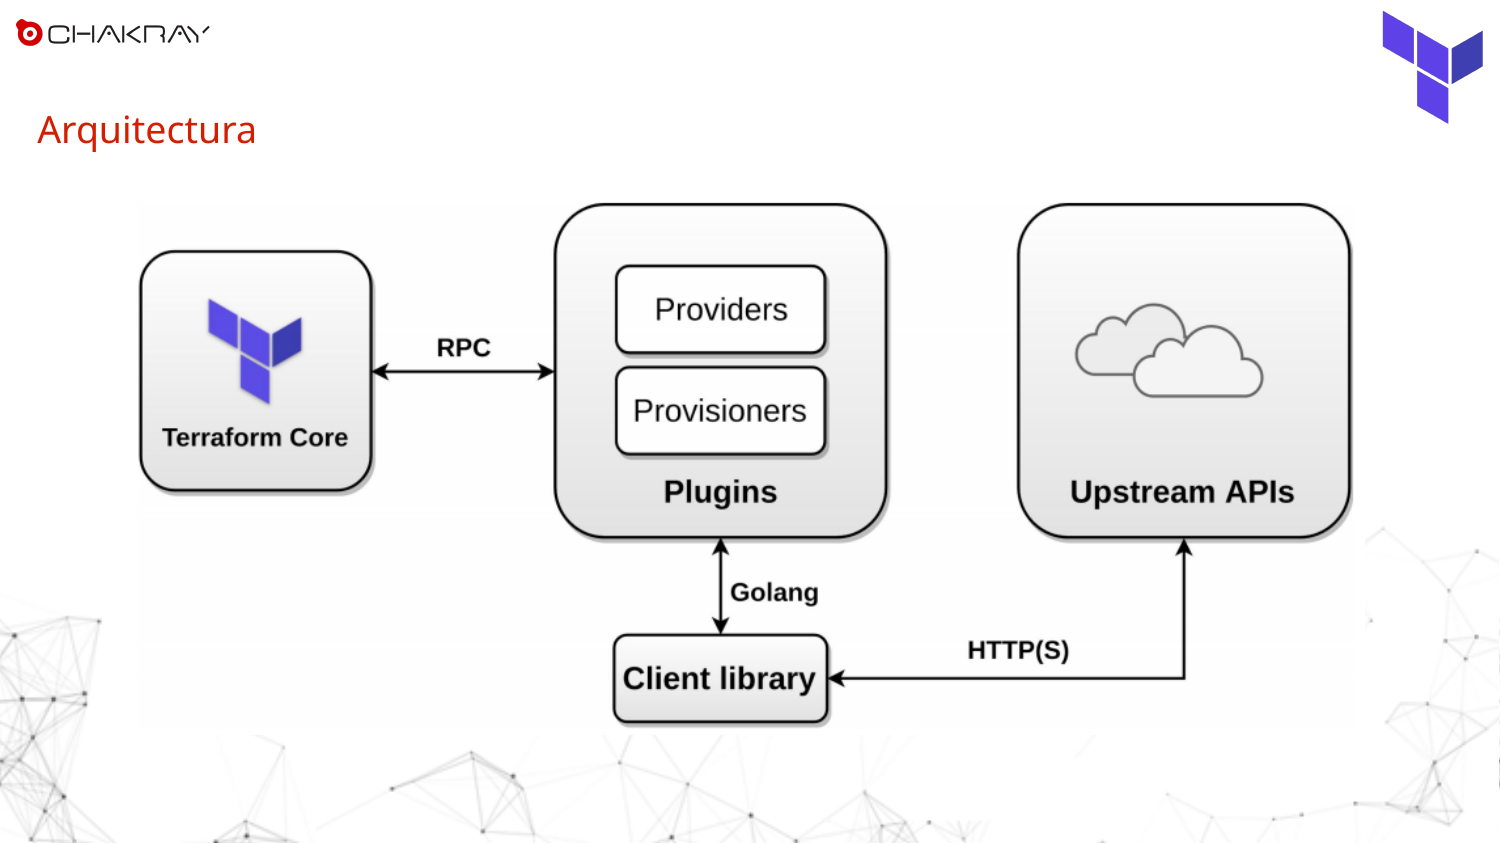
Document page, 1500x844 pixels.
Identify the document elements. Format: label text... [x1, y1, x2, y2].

picture [0, 0, 1500, 844]
text_box Arquitectura [29, 98, 408, 151]
text_box [35, 163, 537, 303]
